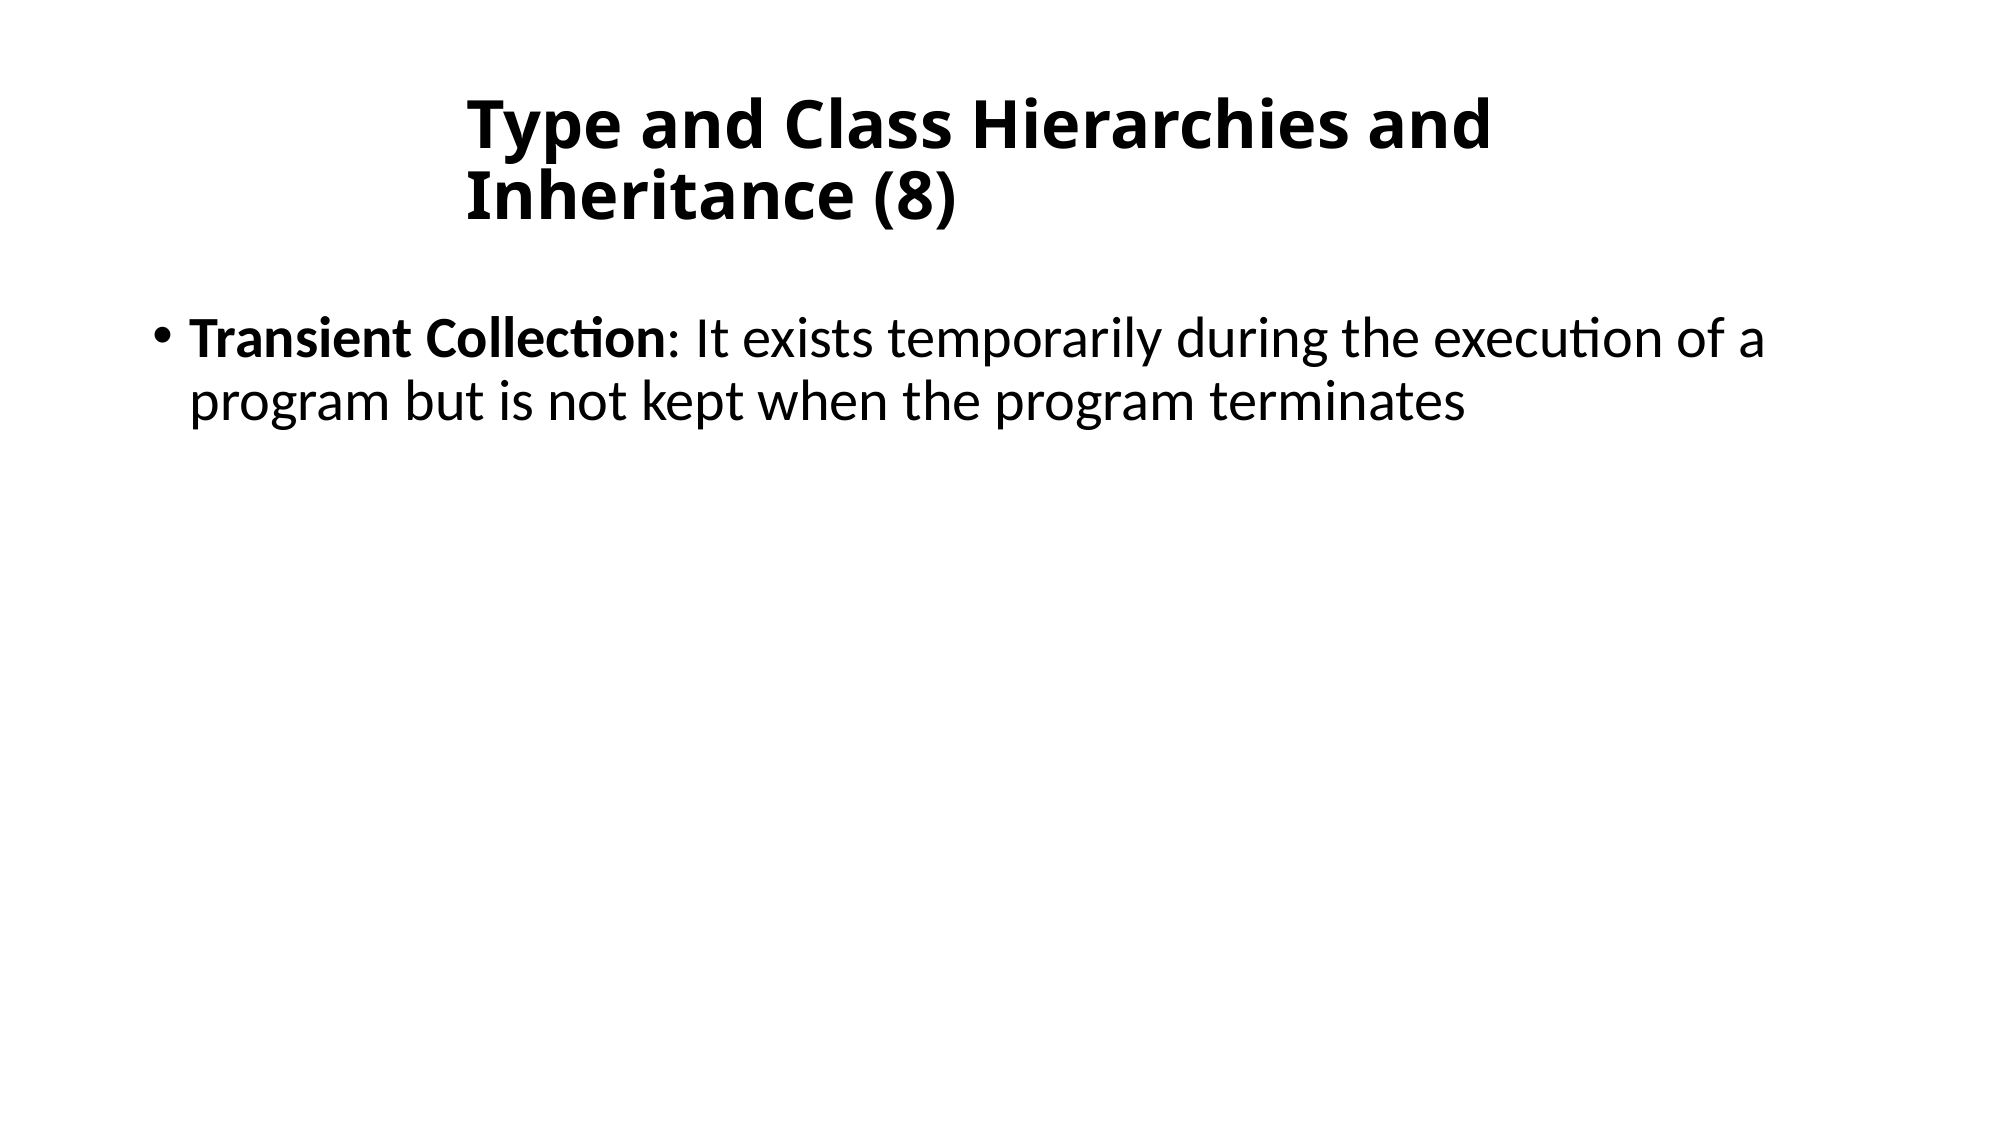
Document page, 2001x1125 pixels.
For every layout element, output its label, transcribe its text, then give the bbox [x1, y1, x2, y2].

list Transient Collection: It exists temporarily during the execution of a program but is not kept when the program terminates [137, 299, 1863, 1014]
title Type and Class Hierarchies and Inheritance (8) [451, 68, 1629, 257]
